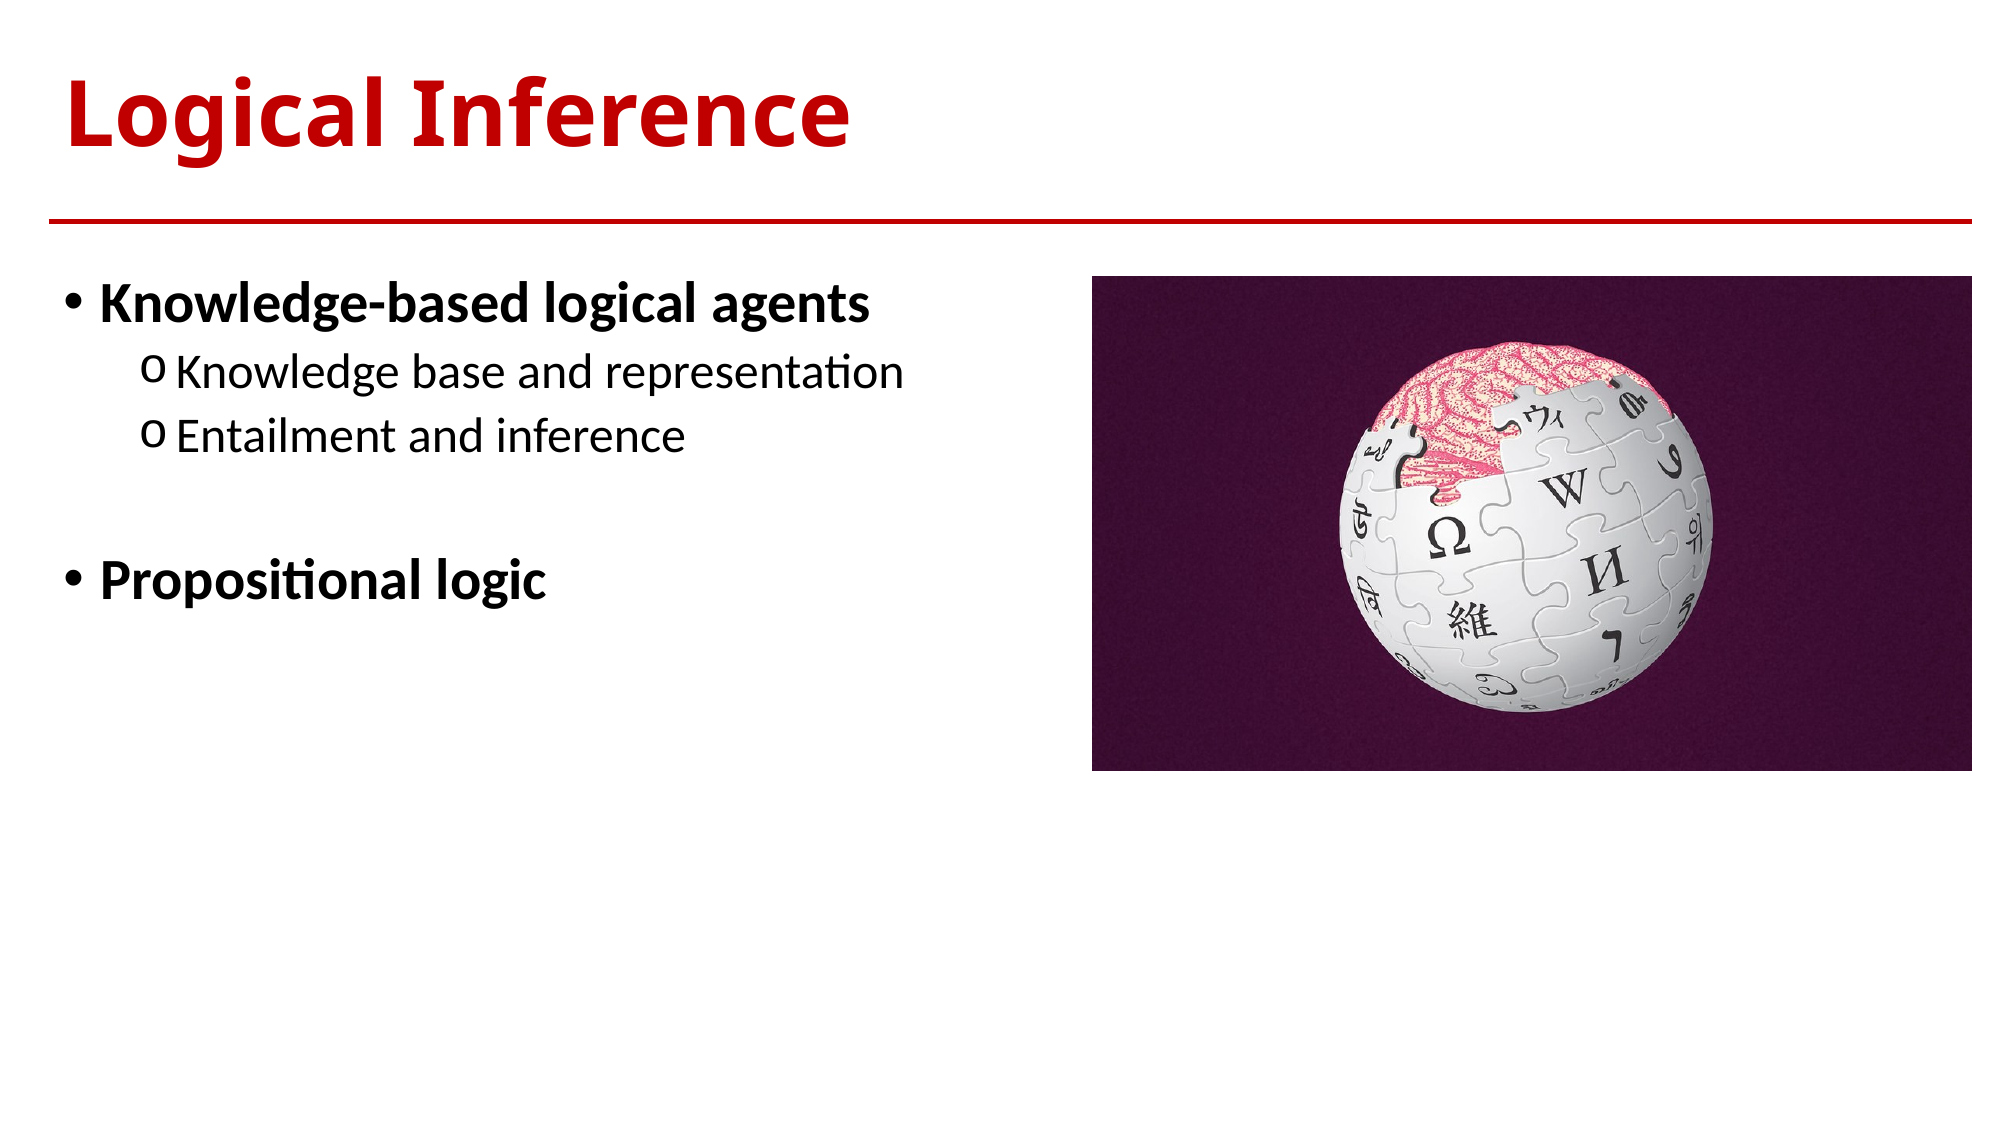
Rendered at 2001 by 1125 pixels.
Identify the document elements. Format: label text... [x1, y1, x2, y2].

picture [1092, 276, 1972, 771]
title Logical Inference [48, 41, 1972, 192]
list Knowledge-based logical agents Knowledge base and representation Entailment and inference Propositional logic [48, 264, 1972, 1014]
